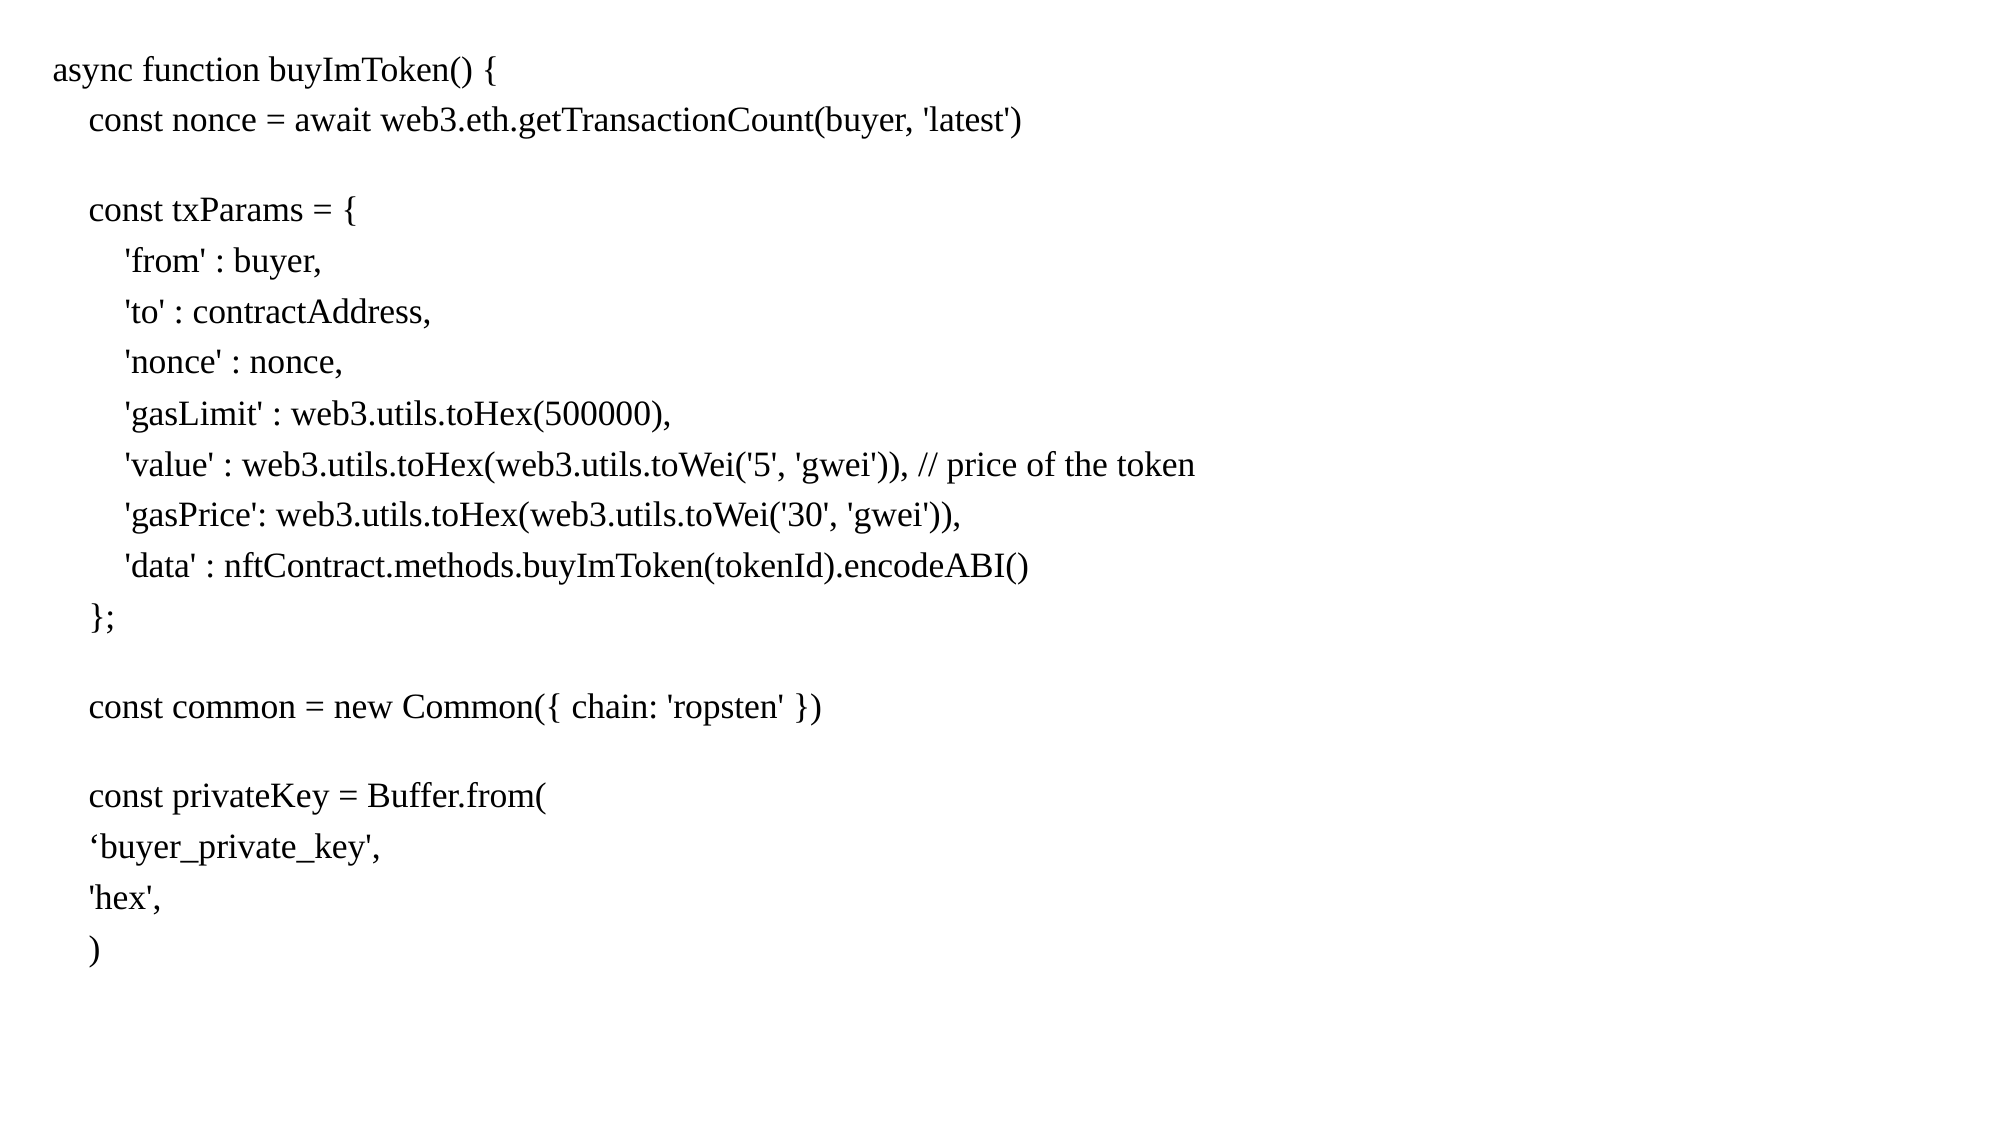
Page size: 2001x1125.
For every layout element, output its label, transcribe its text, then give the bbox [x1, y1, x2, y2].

list async function buyImToken() { const nonce = await web3.eth.getTransactionCount(buyer, 'latest') const txParams = { 'from' : buyer, 'to' : contractAddress, 'nonce' : nonce, 'gasLimit' : web3.utils.toHex(500000), 'value' : web3.utils.toHex(web3.utils.toWei('5', 'gwei')), // price of the token 'gasPrice': web3.utils.toHex(web3.utils.toWei('30', 'gwei')), 'data' : nftContract.methods.buyImToken(tokenId).encodeABI() }; const common = new Common({ chain: 'ropsten' }) const privateKey = Buffer.from( ‘buyer_private_key', 'hex', ) [37, 42, 1962, 1080]
